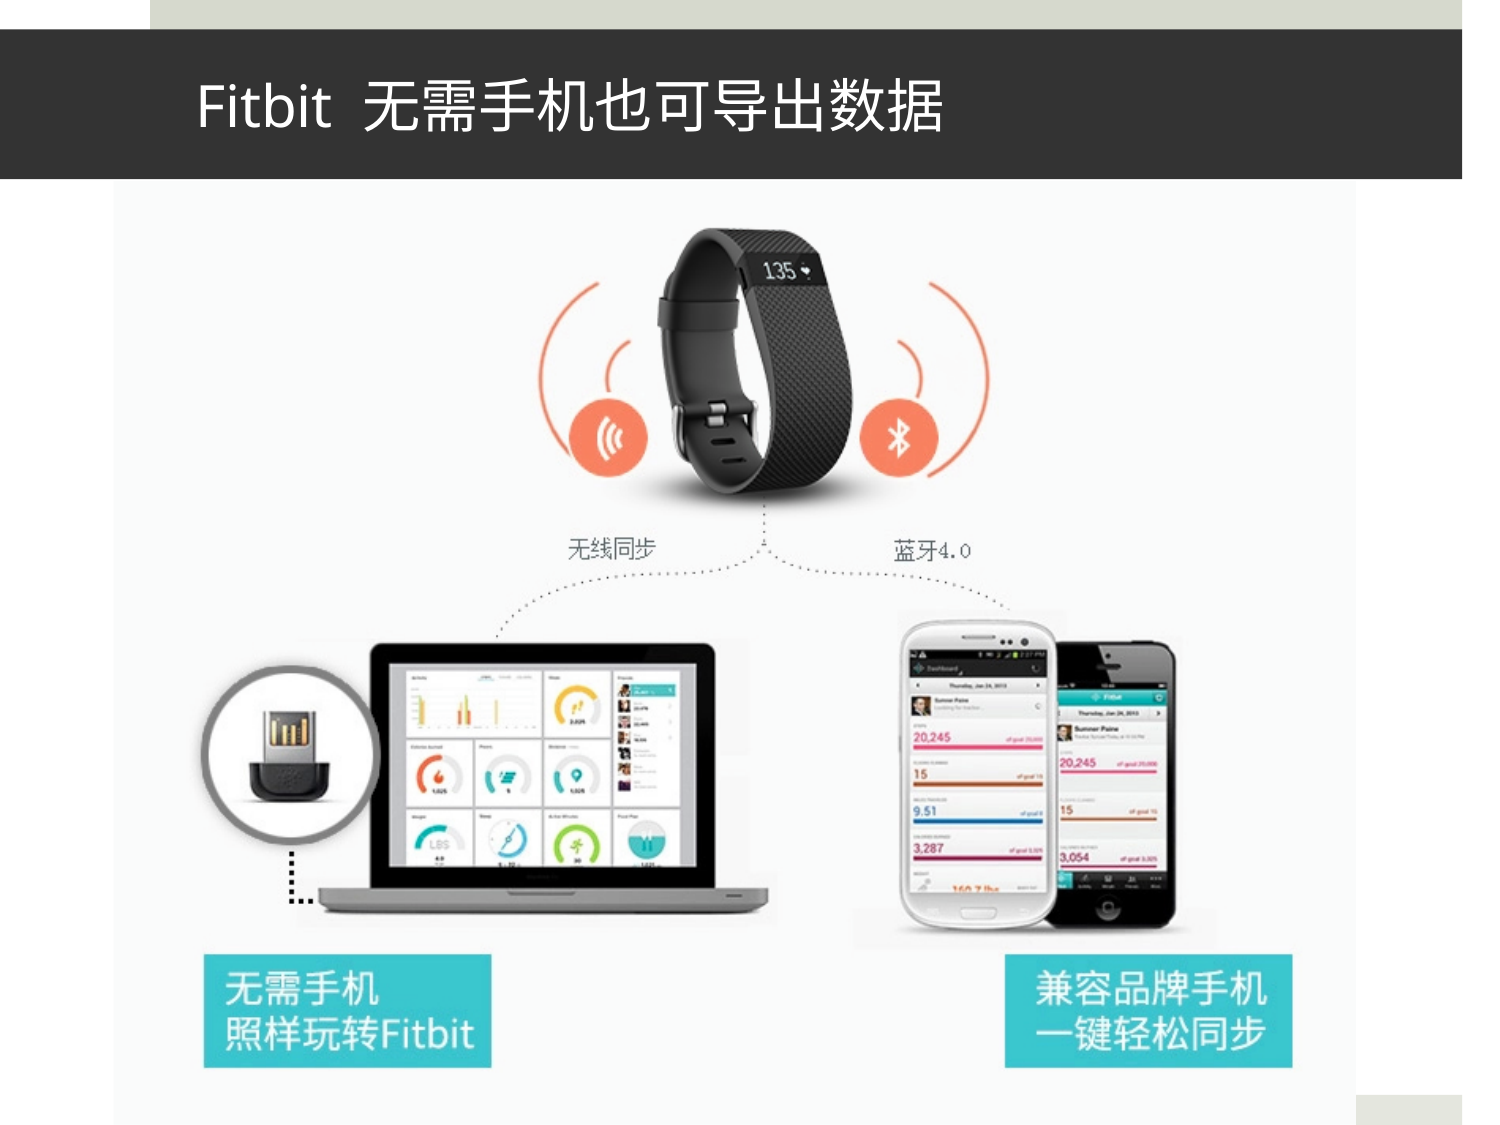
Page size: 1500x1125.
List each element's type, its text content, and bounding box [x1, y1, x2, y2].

picture [111, 180, 1356, 1125]
title Fitbit 无需手机也可导出数据 [0, 29, 1463, 180]
